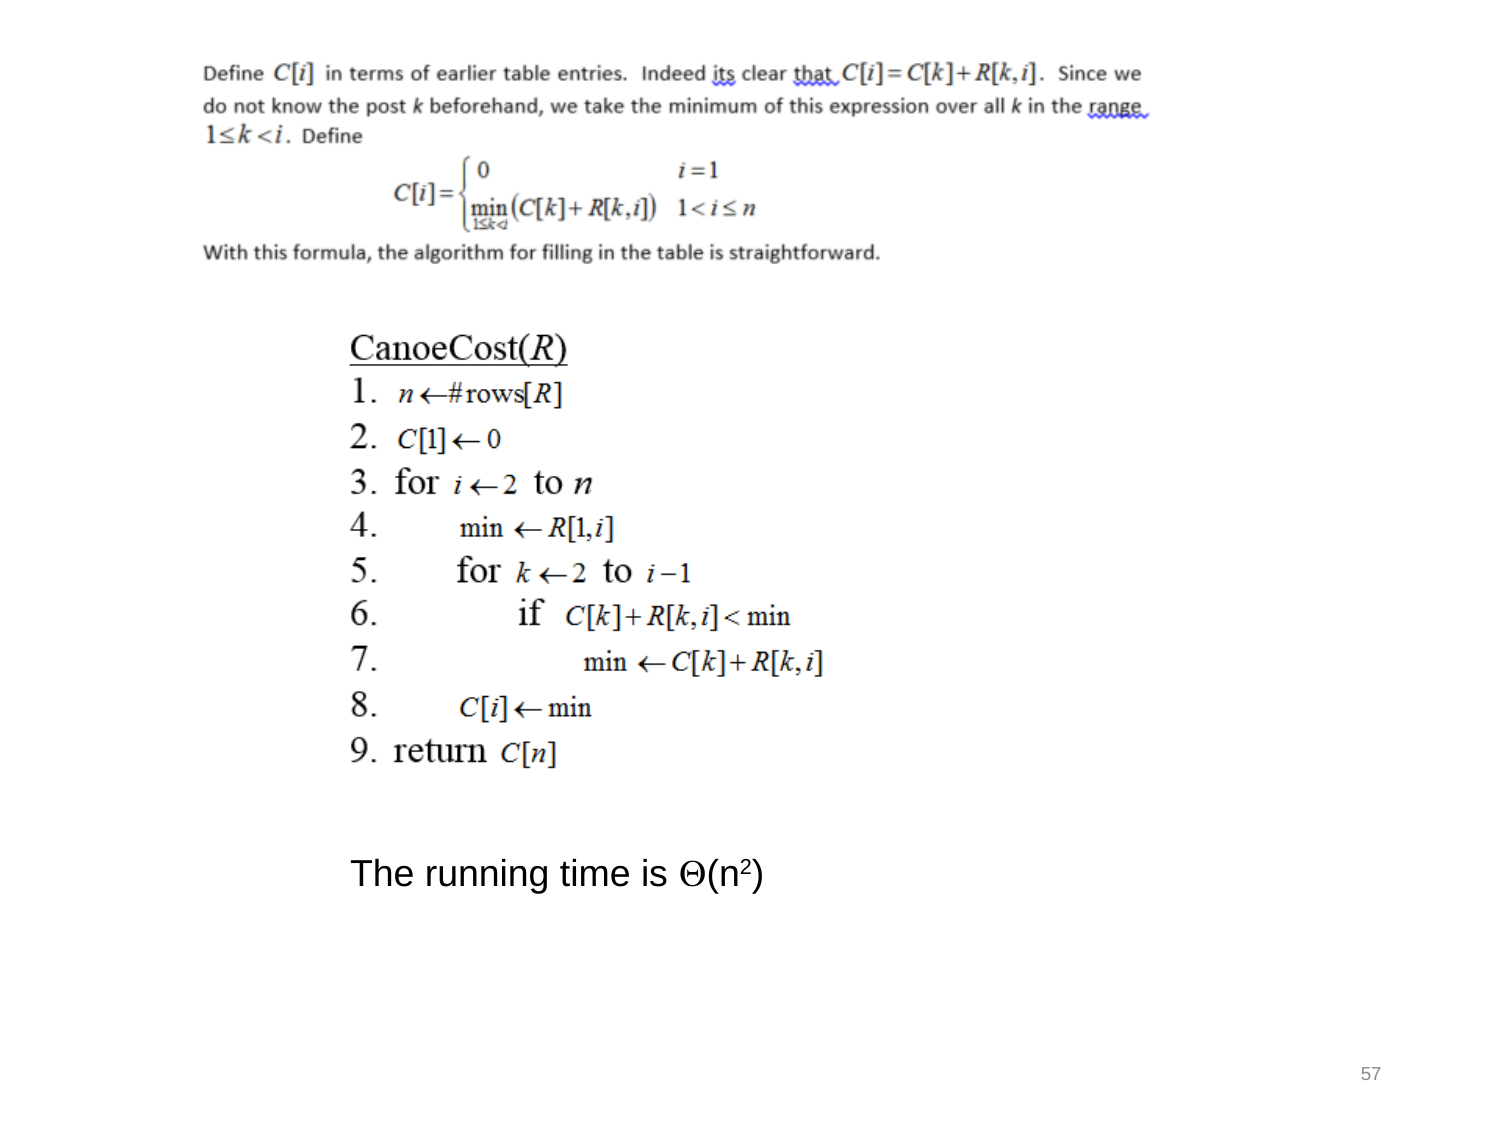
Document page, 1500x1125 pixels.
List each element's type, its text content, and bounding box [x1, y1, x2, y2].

picture [322, 307, 914, 811]
slide_number 57 [1059, 1042, 1397, 1103]
text_box The running time is (n2) [335, 841, 780, 901]
picture [190, 37, 1188, 278]
